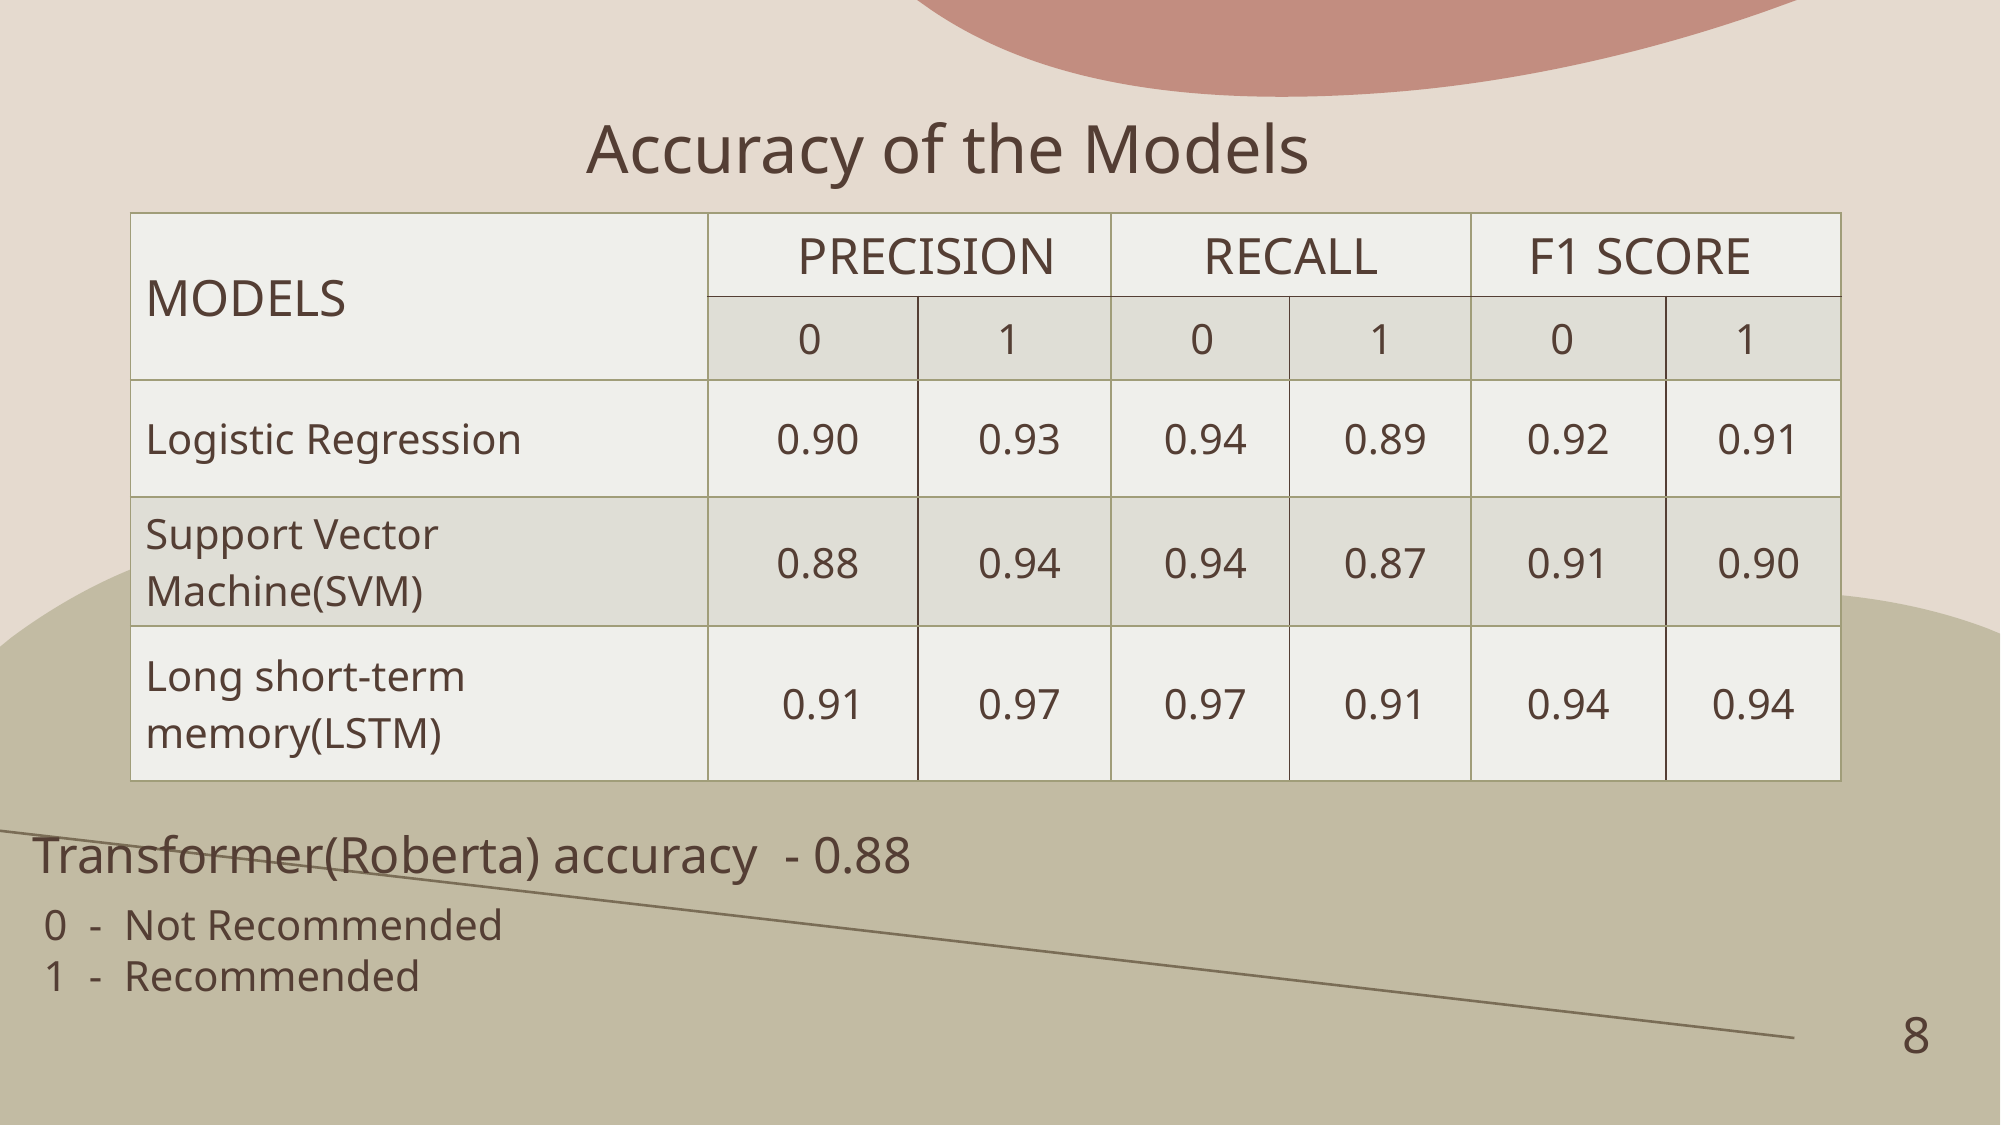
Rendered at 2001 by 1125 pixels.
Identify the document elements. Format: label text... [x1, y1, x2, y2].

table_cell 0.97 [919, 627, 1110, 780]
table_header F1 SCORE [1472, 214, 1840, 296]
text_box 0 - Not Recommended 1 - Recommended [28, 891, 790, 1007]
table_header PRECISION [709, 214, 1110, 296]
table_cell 0.91 [1472, 498, 1665, 625]
table_cell 0.93 [919, 381, 1110, 496]
table_cell 0.92 [1472, 381, 1665, 496]
table_cell 0 [1472, 297, 1665, 379]
table_cell 0 [1112, 297, 1289, 379]
table_cell 0.94 [1112, 498, 1289, 625]
table_cell 0.90 [709, 381, 917, 496]
table_cell 0.94 [1112, 381, 1289, 496]
table_cell 1 [1667, 297, 1840, 379]
table_cell 0.88 [709, 498, 917, 625]
table_cell 0.89 [1290, 381, 1470, 496]
table_cell 1 [1290, 297, 1470, 379]
table_cell Long short-term memory(LSTM) [131, 627, 707, 780]
text_box Transformer(Roberta) accuracy - 0.88 [17, 816, 1169, 891]
table_cell 0.91 [1667, 381, 1840, 496]
table_cell 0.87 [1290, 498, 1470, 625]
table_cell 0 [709, 297, 917, 379]
table_cell 1 [919, 297, 1110, 379]
slide_number 8 [1862, 964, 1971, 1112]
table_header RECALL [1112, 214, 1470, 296]
table_cell Support Vector Machine(SVM) [131, 498, 707, 625]
table_cell 0.94 [1472, 627, 1665, 780]
table_cell 0.94 [919, 498, 1110, 625]
table_cell 0.97 [1112, 627, 1289, 780]
table_cell 0.91 [709, 627, 917, 780]
text_box Accuracy of the Models [572, 99, 1356, 194]
table_cell 0.94 [1667, 627, 1840, 780]
table_header MODELS [131, 214, 707, 379]
table_cell 0.91 [1290, 627, 1470, 780]
table_cell Logistic Regression [131, 381, 707, 496]
table_cell 0.90 [1667, 498, 1840, 625]
